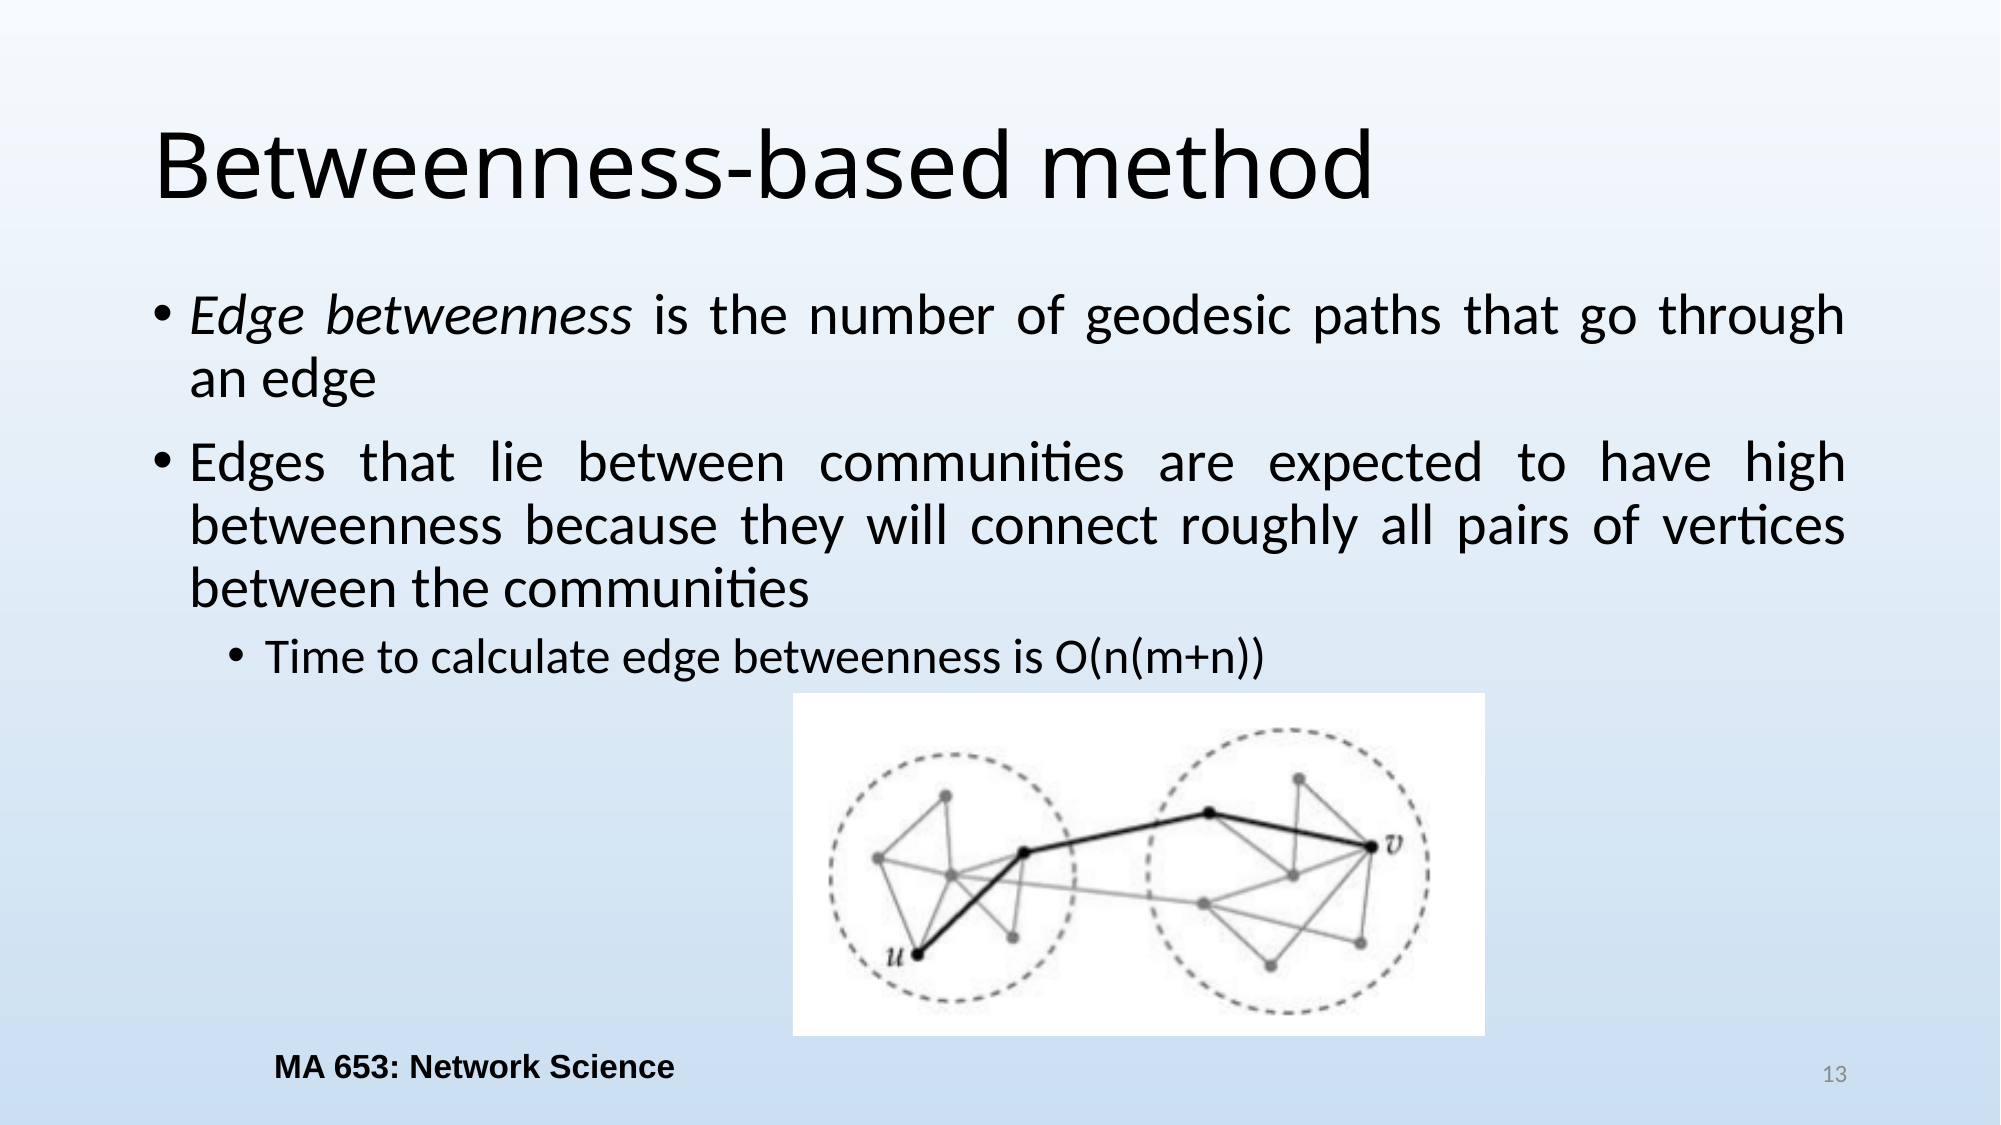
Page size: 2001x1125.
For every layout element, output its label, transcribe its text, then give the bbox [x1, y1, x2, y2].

footer MA 653: Network Science [137, 1035, 813, 1096]
title Betweenness-based method [137, 59, 1863, 276]
slide_number 13 [1412, 1042, 1863, 1103]
list Edge betweenness is the number of geodesic paths that go through an edge Edges that lie between communities are expected to have high betweenness because they will connect roughly all pairs of vertices between the communities Time to calculate edge betweenness is O(n(m+n)) [137, 276, 1863, 991]
picture [792, 693, 1485, 1036]
